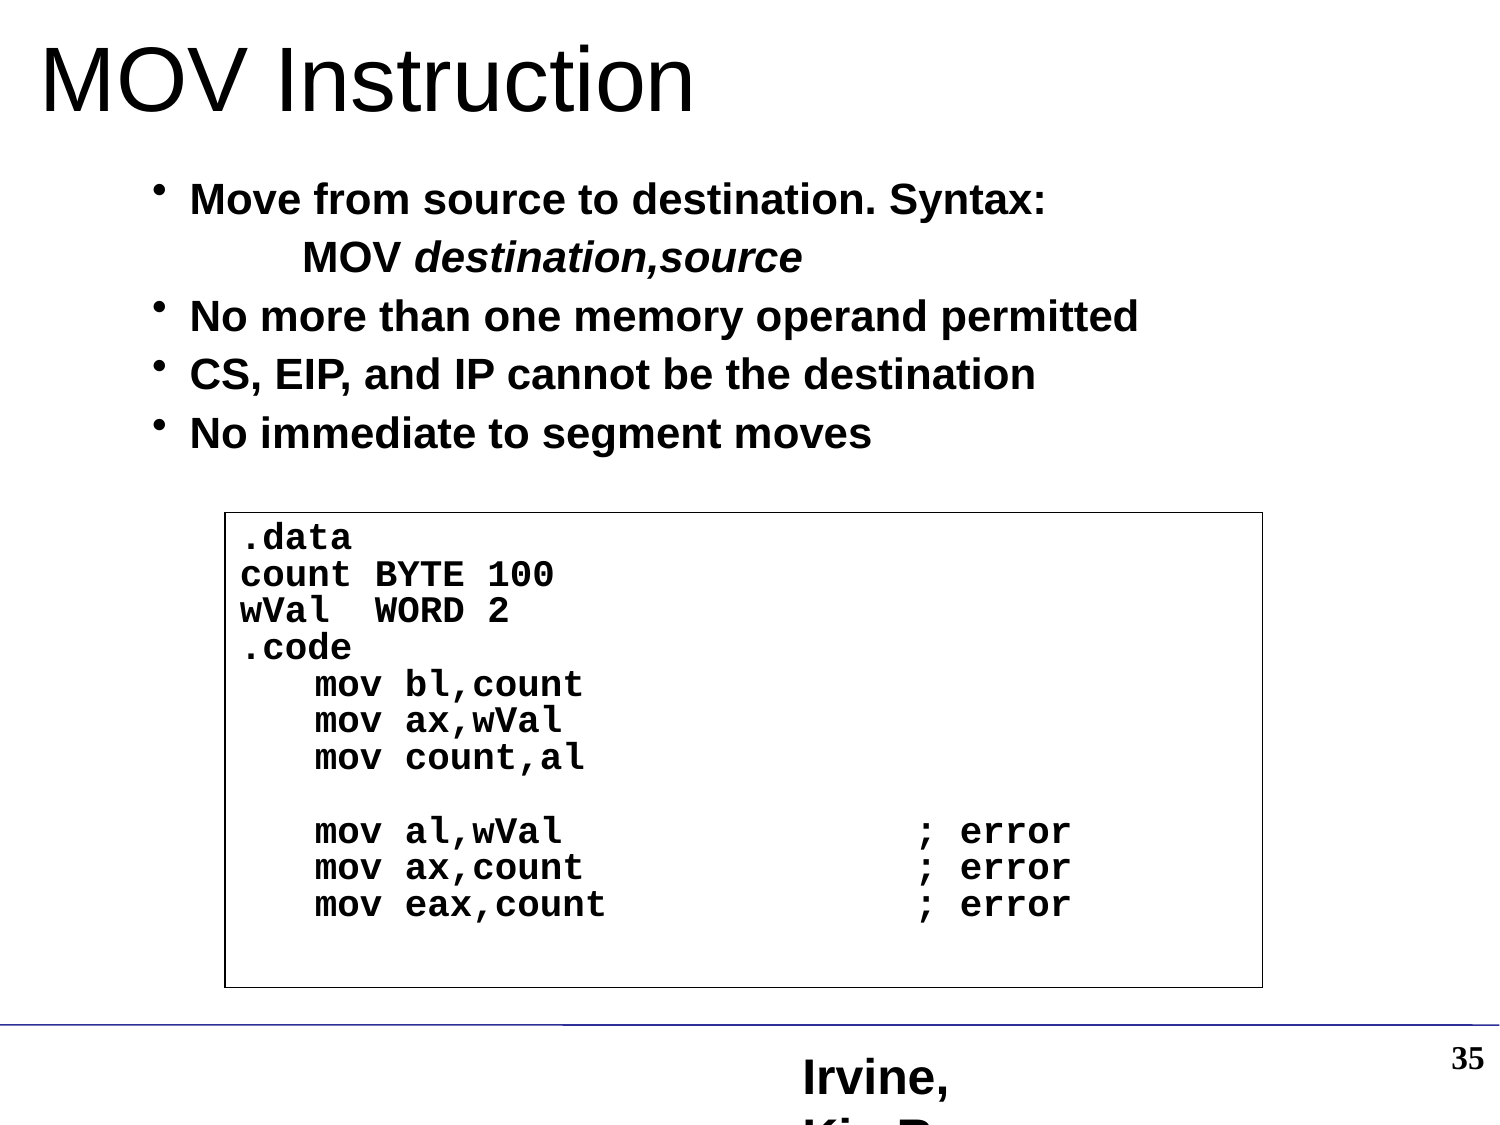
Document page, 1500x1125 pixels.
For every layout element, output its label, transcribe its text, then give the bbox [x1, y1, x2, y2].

title MOV Instruction [24, 12, 1488, 200]
text_box Move from source to destination. Syntax: MOV destination,source No more than one memory operand permitted CS, EIP, and IP cannot be the destination No immediate to segment moves [137, 162, 1275, 479]
slide_number Irvine, Kip R. Assembly Language for Intel-Based Computers 5/e, 2007. [787, 1037, 1000, 1113]
text_box .data count BYTE 100 wVal WORD 2 .code mov bl,count mov ax,wVal mov count,al mov al,wVal ; error mov ax,count ; error mov eax,count ; error [224, 512, 1263, 988]
slide_number 35 [1337, 1025, 1500, 1088]
